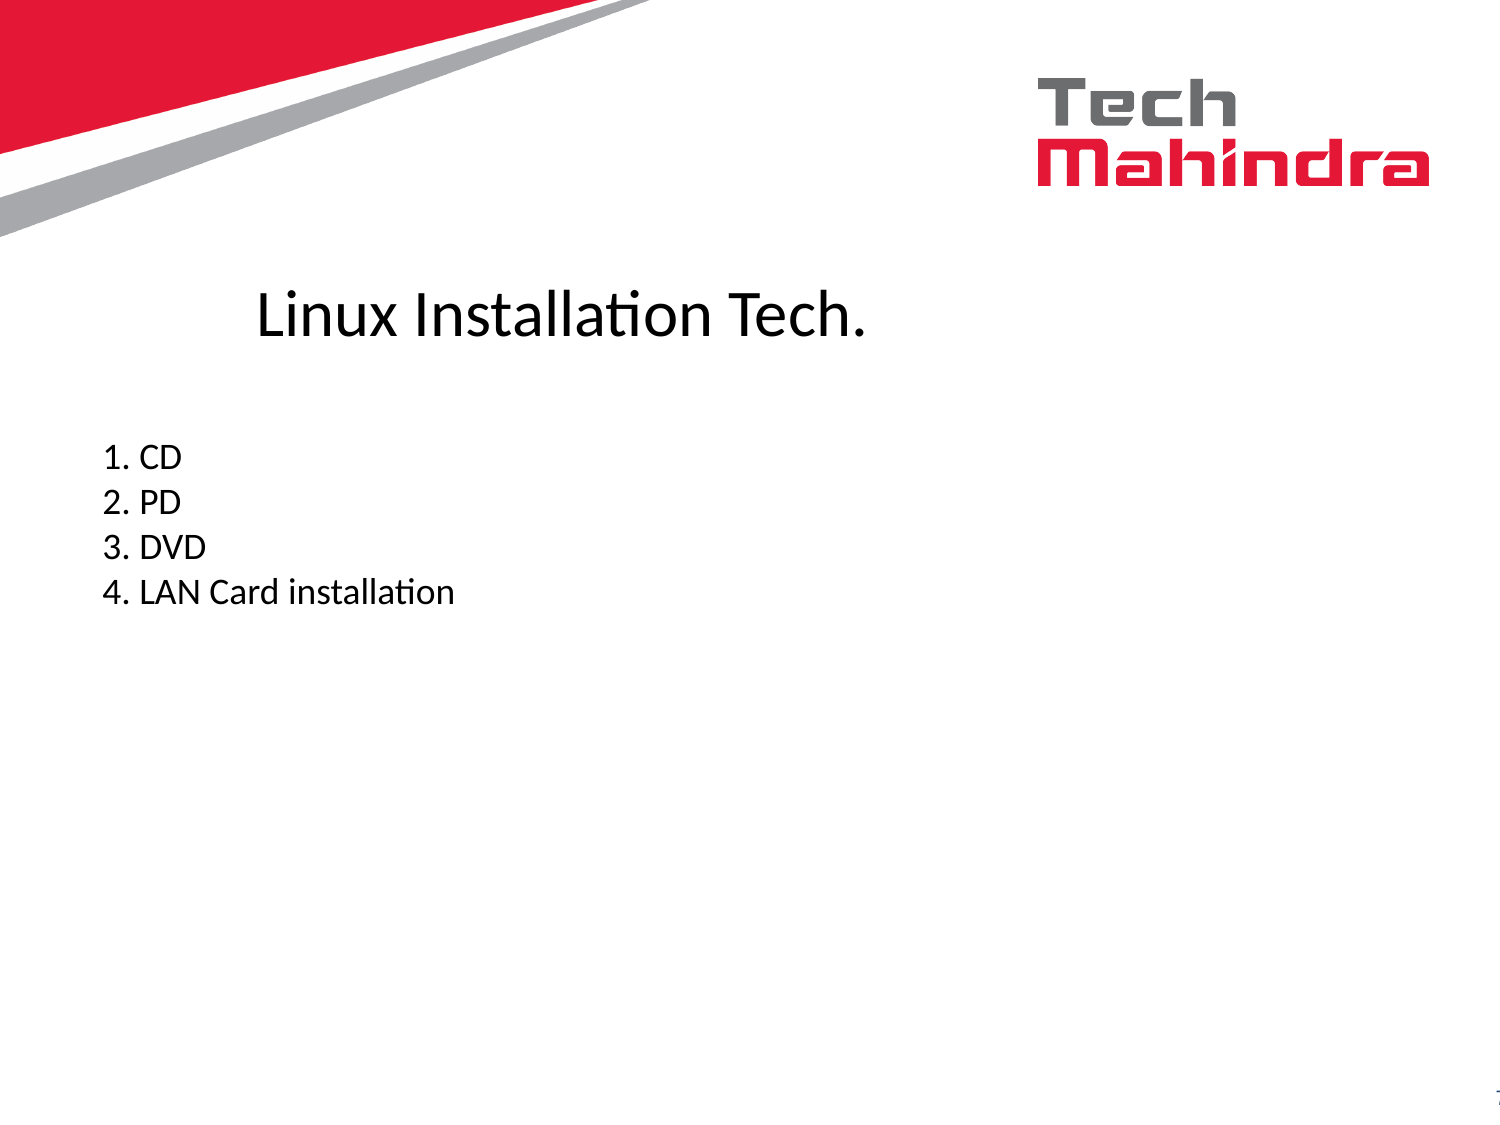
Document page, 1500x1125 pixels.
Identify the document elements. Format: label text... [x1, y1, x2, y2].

text_box Linux Installation Tech. [241, 262, 884, 358]
picture [0, 0, 652, 237]
text_box 1. CD 2. PD 3. DVD 4. LAN Card installation [87, 424, 838, 620]
picture [1038, 78, 1429, 186]
